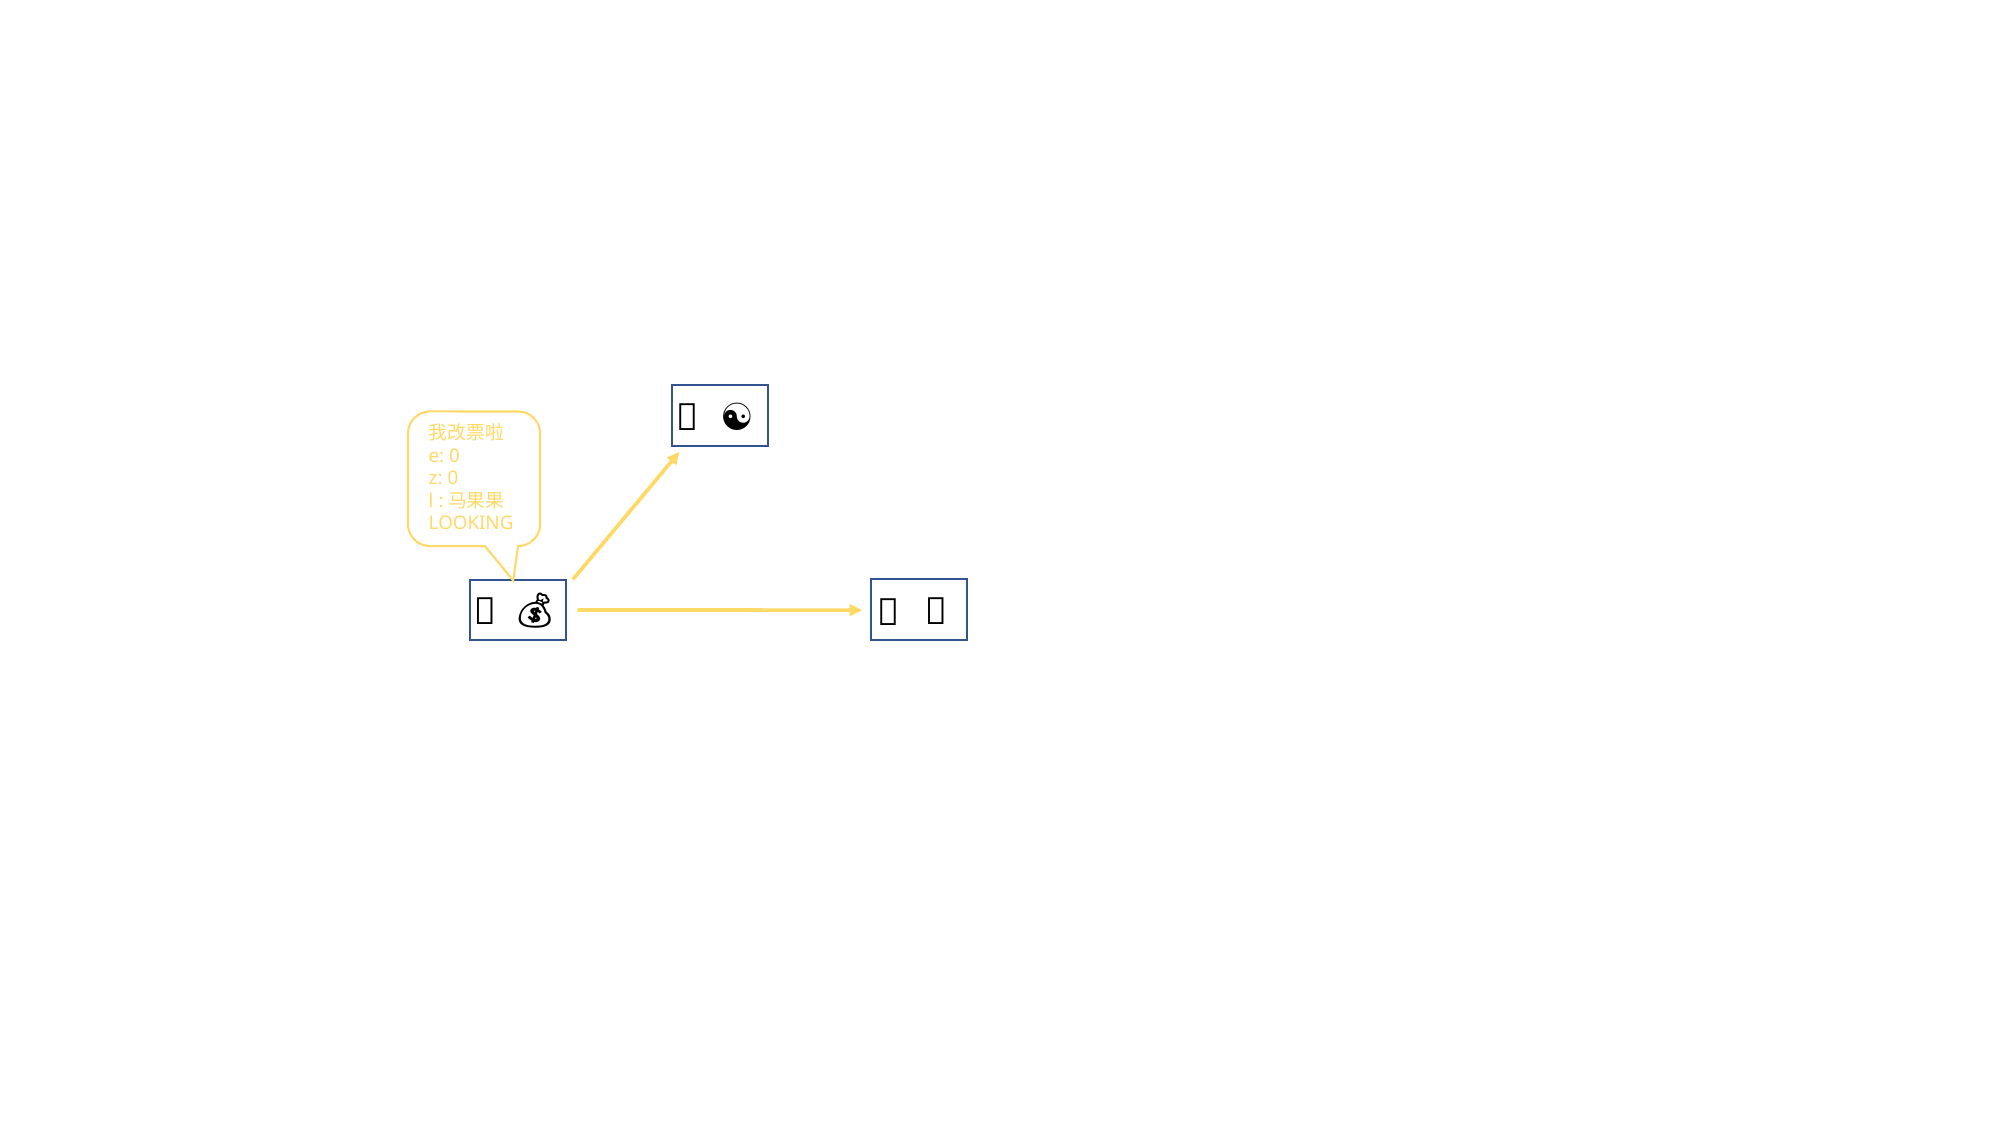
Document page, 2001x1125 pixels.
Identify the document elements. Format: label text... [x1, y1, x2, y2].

text_box 🐎 [661, 385, 671, 445]
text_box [572, 451, 680, 580]
text_box [671, 384, 769, 447]
text_box [406, 410, 542, 584]
text_box 🐎 [459, 580, 502, 640]
text_box 我改票啦 e: 0 z: 0 l :马果果 LOOKING [414, 413, 529, 541]
text_box 💰 [502, 580, 568, 640]
text_box [870, 578, 968, 641]
text_box 🐎 [862, 580, 870, 640]
